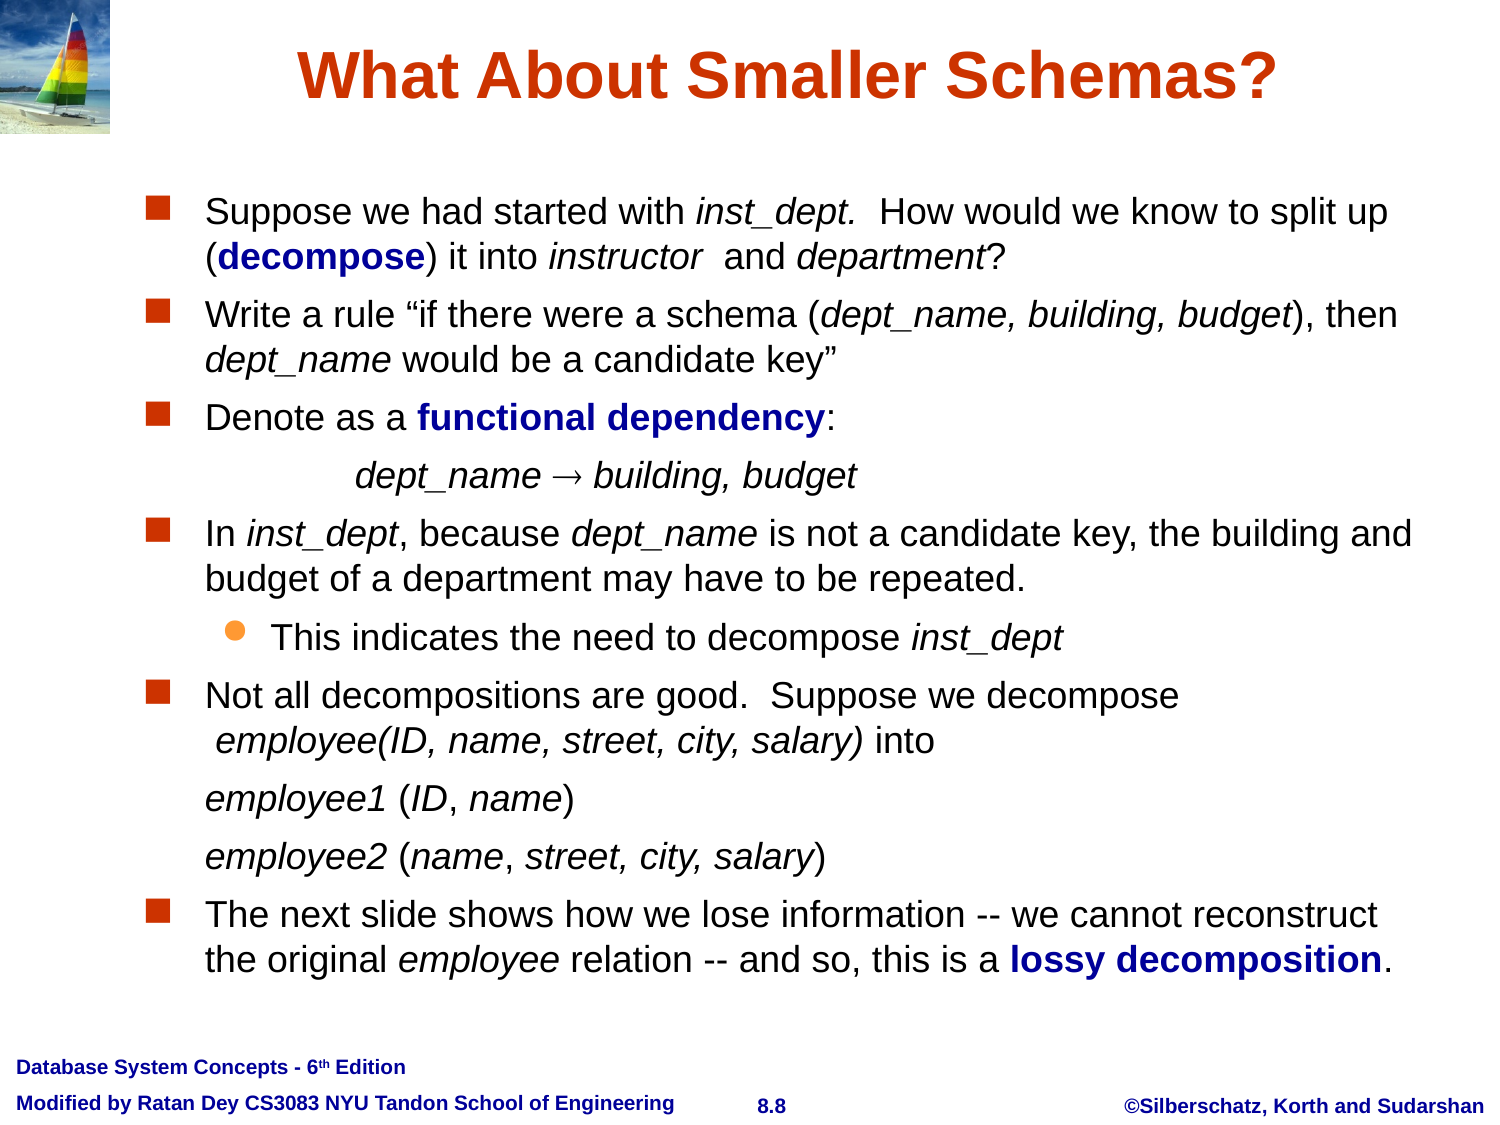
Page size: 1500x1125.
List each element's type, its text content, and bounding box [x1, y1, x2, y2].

title What About Smaller Schemas? [125, 18, 1452, 120]
list Suppose we had started with inst_dept. How would we know to split up (decompose) it into instructor and department? Write a rule “if there were a schema (dept_name, building, budget), then dept_name would be a candidate key” Denote as a functional dependency: dept_name  building, budget In inst_dept, because dept_name is not a candidate key, the building and budget of a department may have to be repeated. This indicates the need to decompose inst_dept Not all decompositions are good. Suppose we decompose employee(ID, name, street, city, salary) into employee1 (ID, name) employee2 (name, street, city, salary) The next slide shows how we lose information -- we cannot reconstruct the original employee relation -- and so, this is a lossy decomposition. [133, 179, 1429, 1030]
picture [0, 0, 110, 134]
